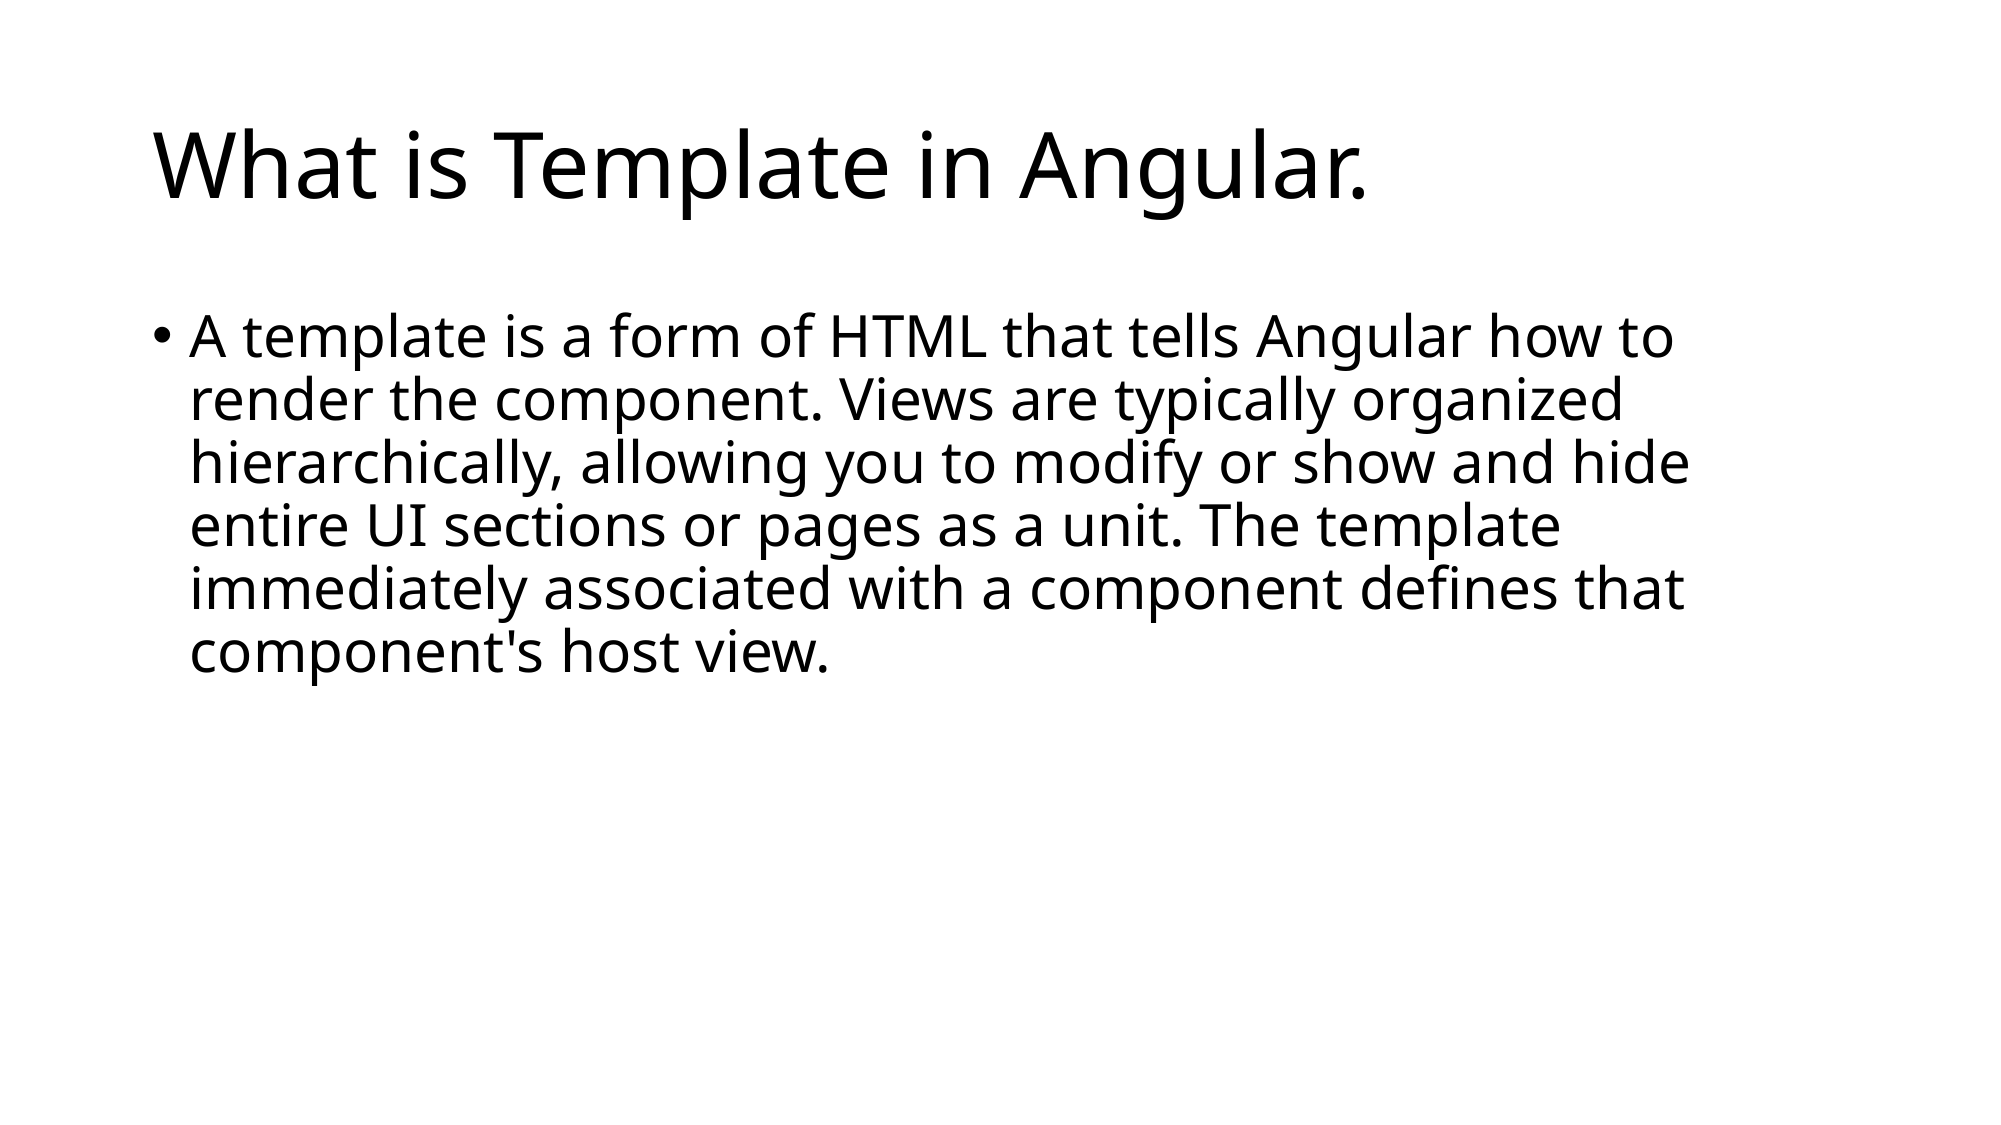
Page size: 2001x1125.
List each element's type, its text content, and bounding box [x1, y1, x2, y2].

list A template is a form of HTML that tells Angular how to render the component. Views are typically organized hierarchically, allowing you to modify or show and hide entire UI sections or pages as a unit. The template immediately associated with a component defines that component's host view. [137, 299, 1863, 1014]
title What is Template in Angular. [137, 59, 1863, 278]
